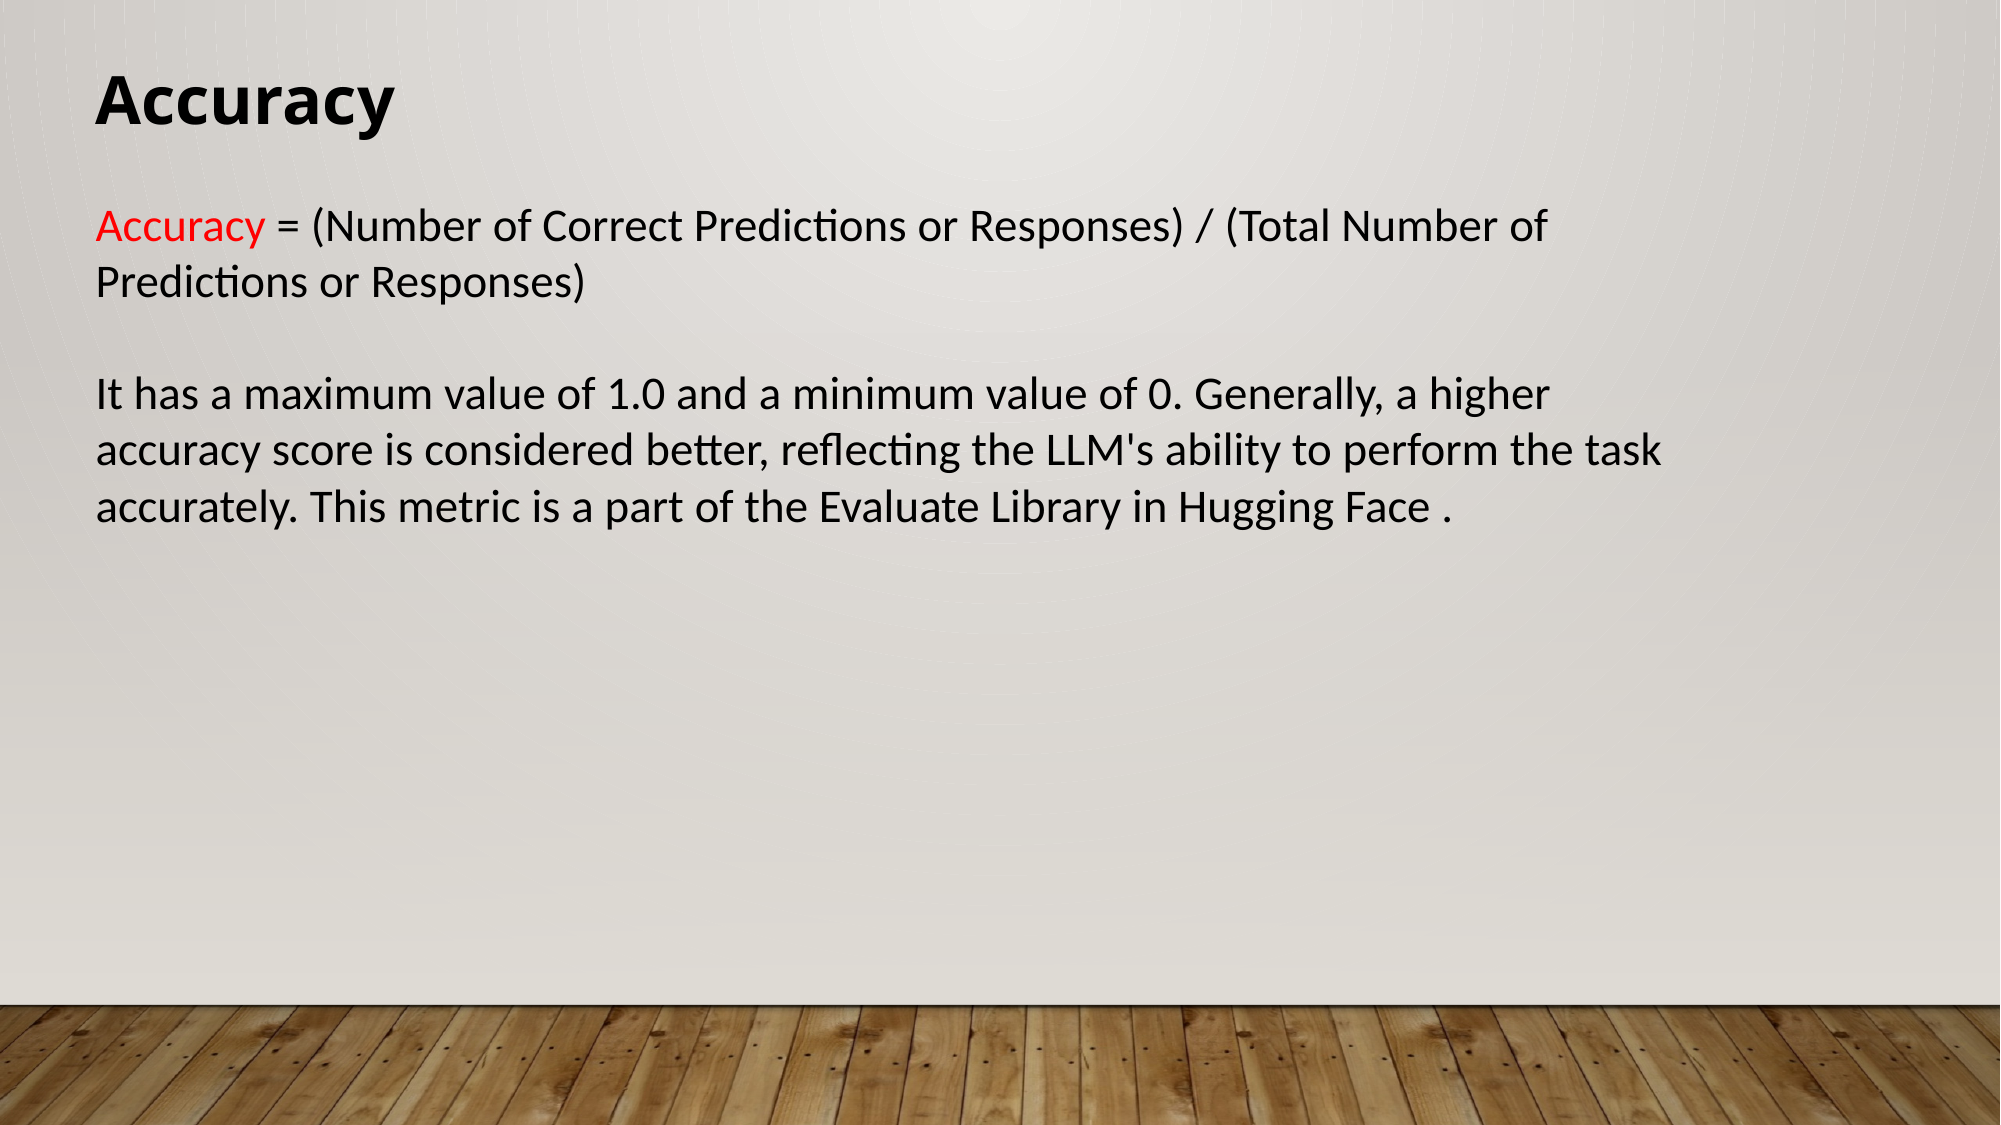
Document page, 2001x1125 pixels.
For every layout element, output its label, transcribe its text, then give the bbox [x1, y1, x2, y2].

picture [0, 1005, 2000, 1125]
text_box Accuracy Accuracy = (Number of Correct Predictions or Responses) / (Total Number of Predictions or Responses) It has a maximum value of 1.0 and a minimum value of 0. Generally, a higher accuracy score is considered better, reflecting the LLM's ability to perform the task accurately. This metric is a part of the Evaluate Library in Hugging Face . [80, 50, 1706, 674]
